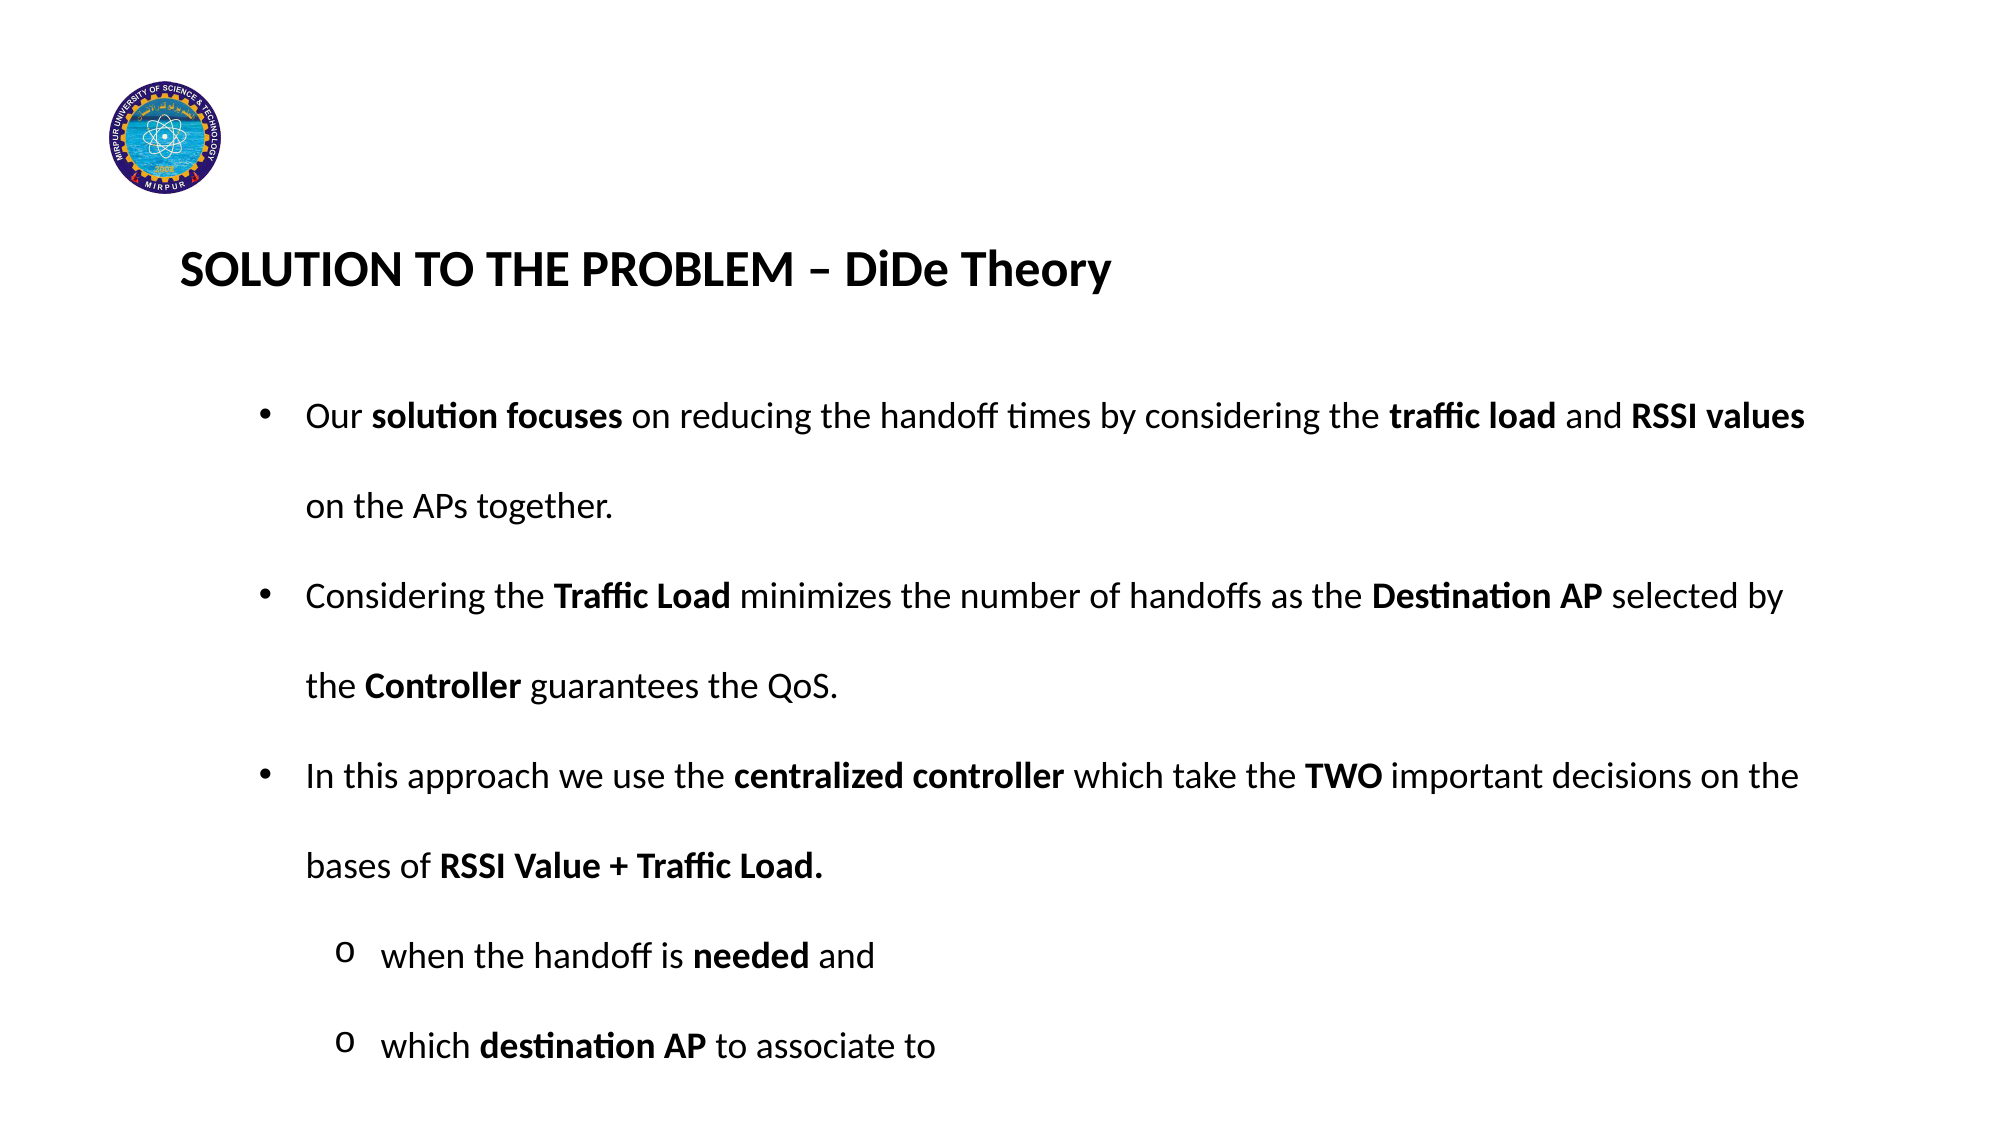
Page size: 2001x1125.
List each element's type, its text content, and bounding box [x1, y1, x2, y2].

picture [108, 81, 221, 194]
text_box SOLUTION TO THE PROBLEM – DiDe Theory [165, 226, 1216, 304]
text_box Our solution focuses on reducing the handoff times by considering the traffic load and RSSI values on the APs together. Considering the Traffic Load minimizes the number of handoffs as the Destination AP selected by the Controller guarantees the QoS. In this approach we use the centralized controller which take the TWO important decisions on the bases of RSSI Value + Traffic Load. when the handoff is needed and which destination AP to associate to [243, 338, 1854, 1073]
